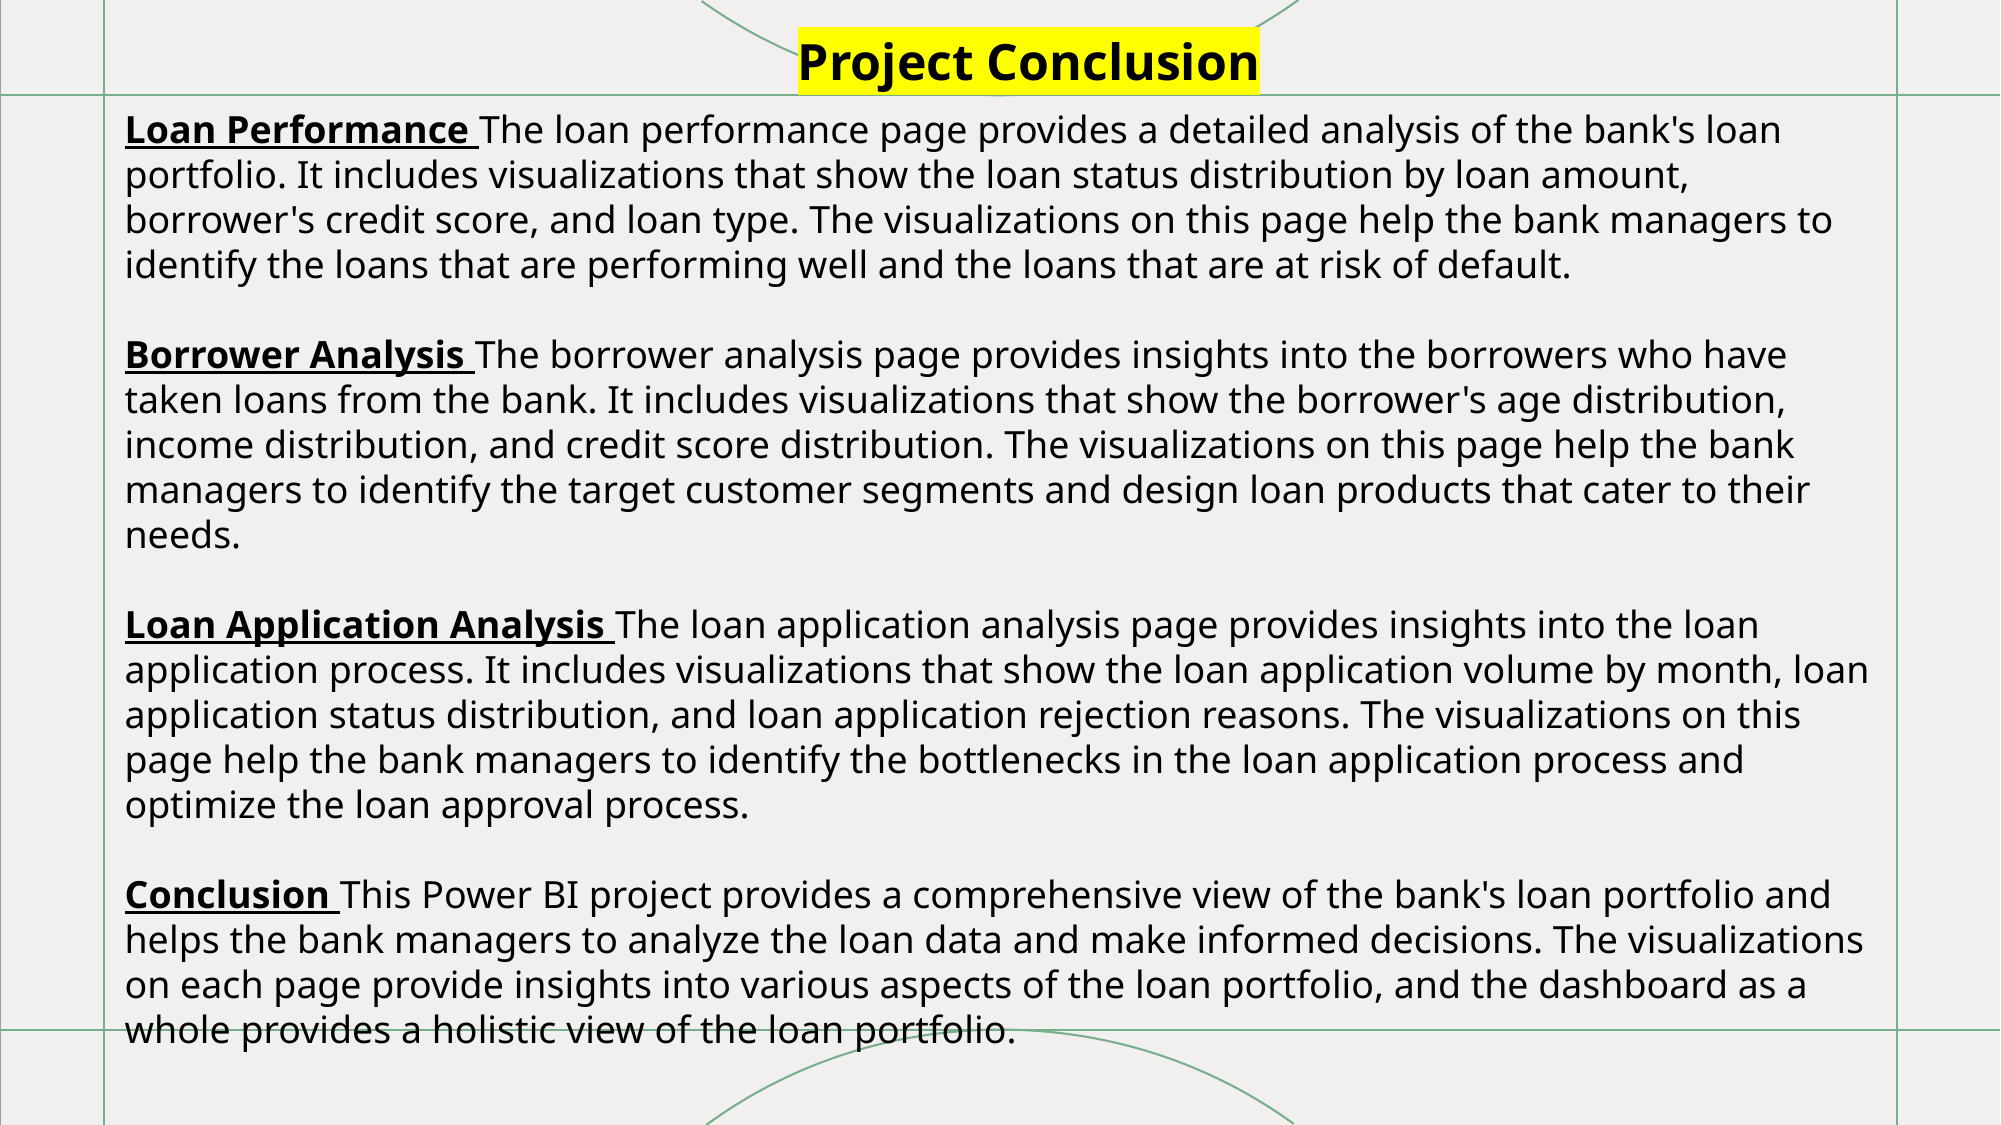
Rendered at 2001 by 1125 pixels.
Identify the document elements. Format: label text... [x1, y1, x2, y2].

text_box Project Conclusion [783, 22, 1294, 98]
text_box Loan Performance The loan performance page provides a detailed analysis of the bank's loan portfolio. It includes visualizations that show the loan status distribution by loan amount, borrower's credit score, and loan type. The visualizations on this page help the bank managers to identify the loans that are performing well and the loans that are at risk of default. Borrower Analysis The borrower analysis page provides insights into the borrowers who have taken loans from the bank. It includes visualizations that show the borrower's age distribution, income distribution, and credit score distribution. The visualizations on this page help the bank managers to identify the target customer segments and design loan products that cater to their needs. Loan Application Analysis The loan application analysis page provides insights into the loan application process. It includes visualizations that show the loan application volume by month, loan application status distribution, and loan application rejection reasons. The visualizations on this page help the bank managers to identify the bottlenecks in the loan application process and optimize the loan approval process. Conclusion This Power BI project provides a comprehensive view of the bank's loan portfolio and helps the bank managers to analyze the loan data and make informed decisions. The visualizations on each page provide insights into various aspects of the loan portfolio, and the dashboard as a whole provides a holistic view of the loan portfolio. [109, 98, 1890, 1059]
